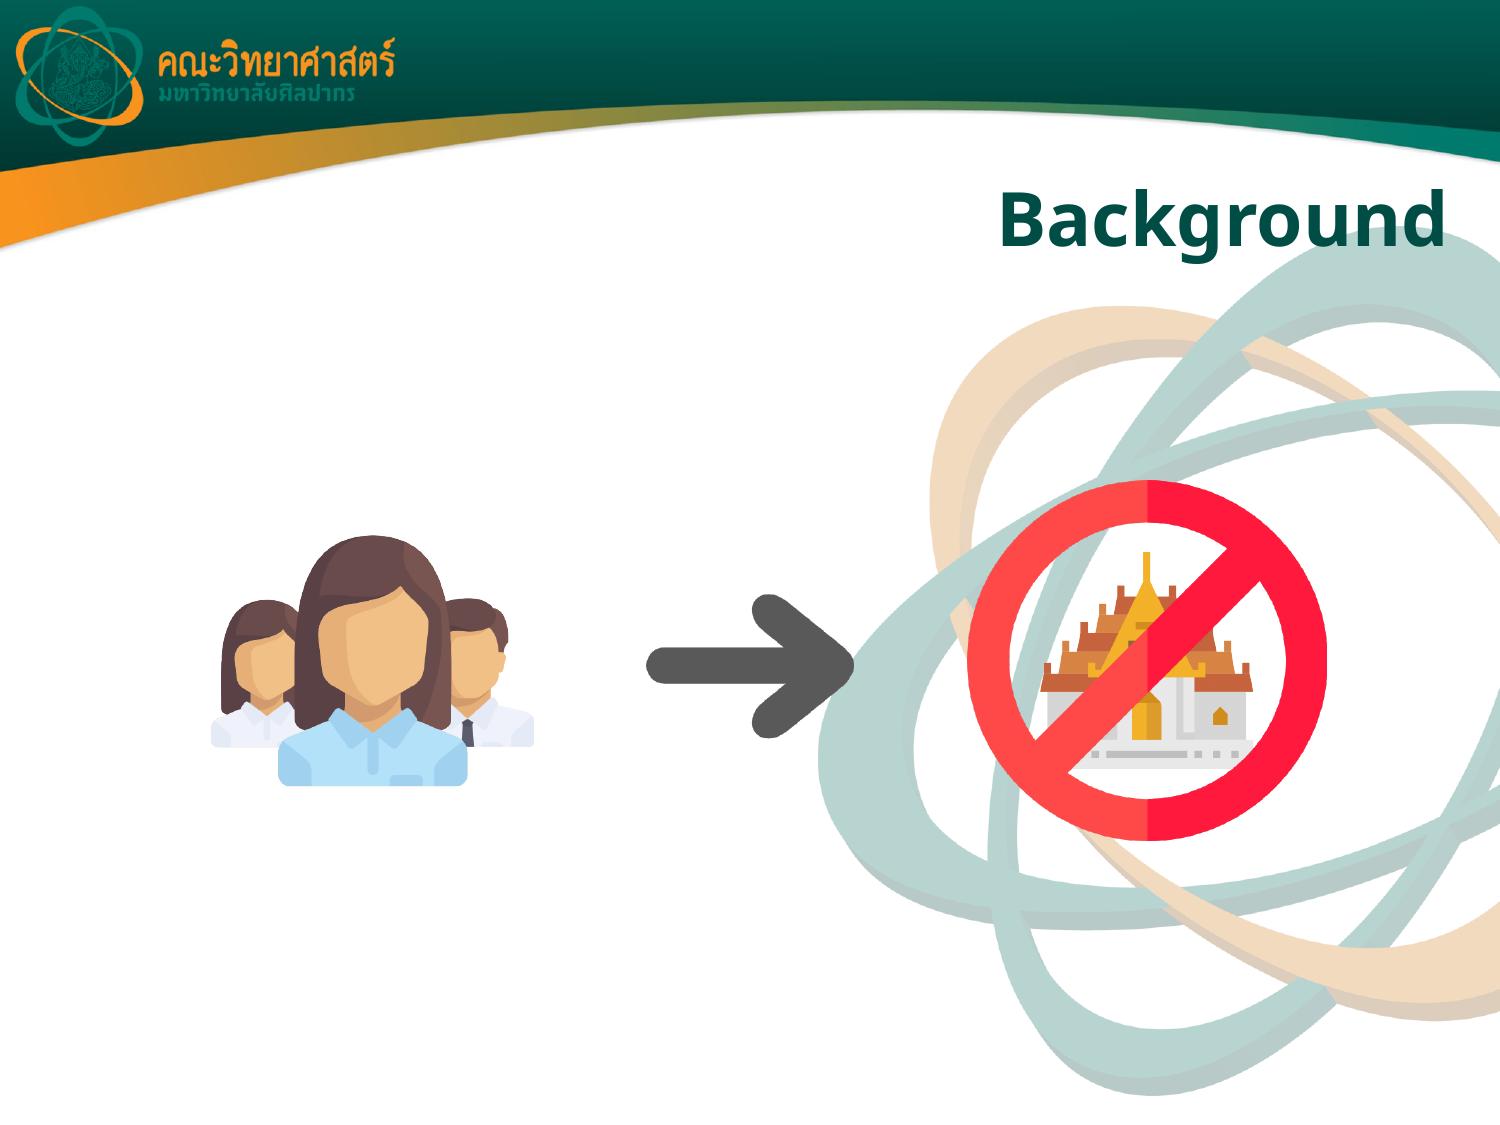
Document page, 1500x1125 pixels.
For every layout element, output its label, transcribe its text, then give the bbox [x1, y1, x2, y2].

title Background [173, 141, 1465, 304]
picture [0, 0, 1500, 1125]
